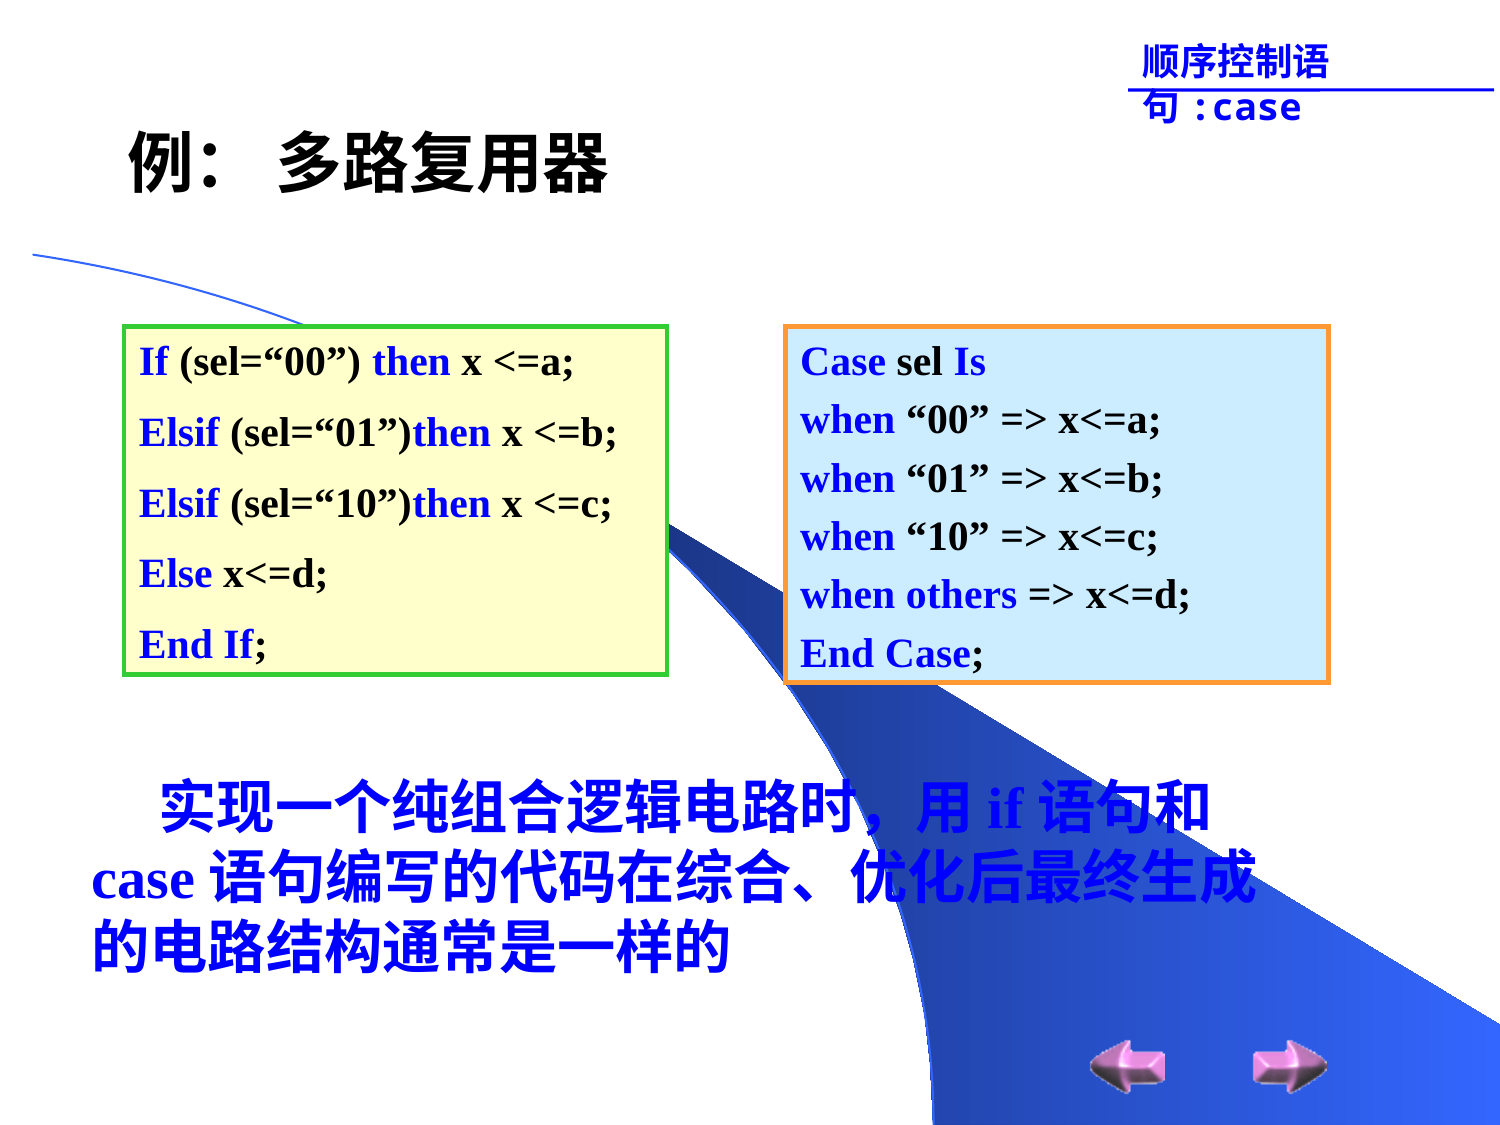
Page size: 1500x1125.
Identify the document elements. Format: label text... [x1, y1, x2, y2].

picture [1087, 1037, 1165, 1096]
text_box If (sel=“00”) then x <=a; Elsif (sel=“01”)then x <=b; Elsif (sel=“10”)then x <=c; Else x<=d; End If; [123, 326, 668, 675]
text_box 顺序控制语句:case [1128, 30, 1500, 136]
text_box 例： 多路复用器 [112, 113, 727, 209]
picture [1249, 1037, 1328, 1096]
text_box Case sel Is when “00” => x<=a; when “01” => x<=b; when “10” => x<=c; when others => x<=d; End Case; [785, 326, 1329, 683]
text_box 实现一个纯组合逻辑电路时，用if语句和case语句编写的代码在综合、优化后最终生成的电路结构通常是一样的 [76, 763, 1329, 988]
